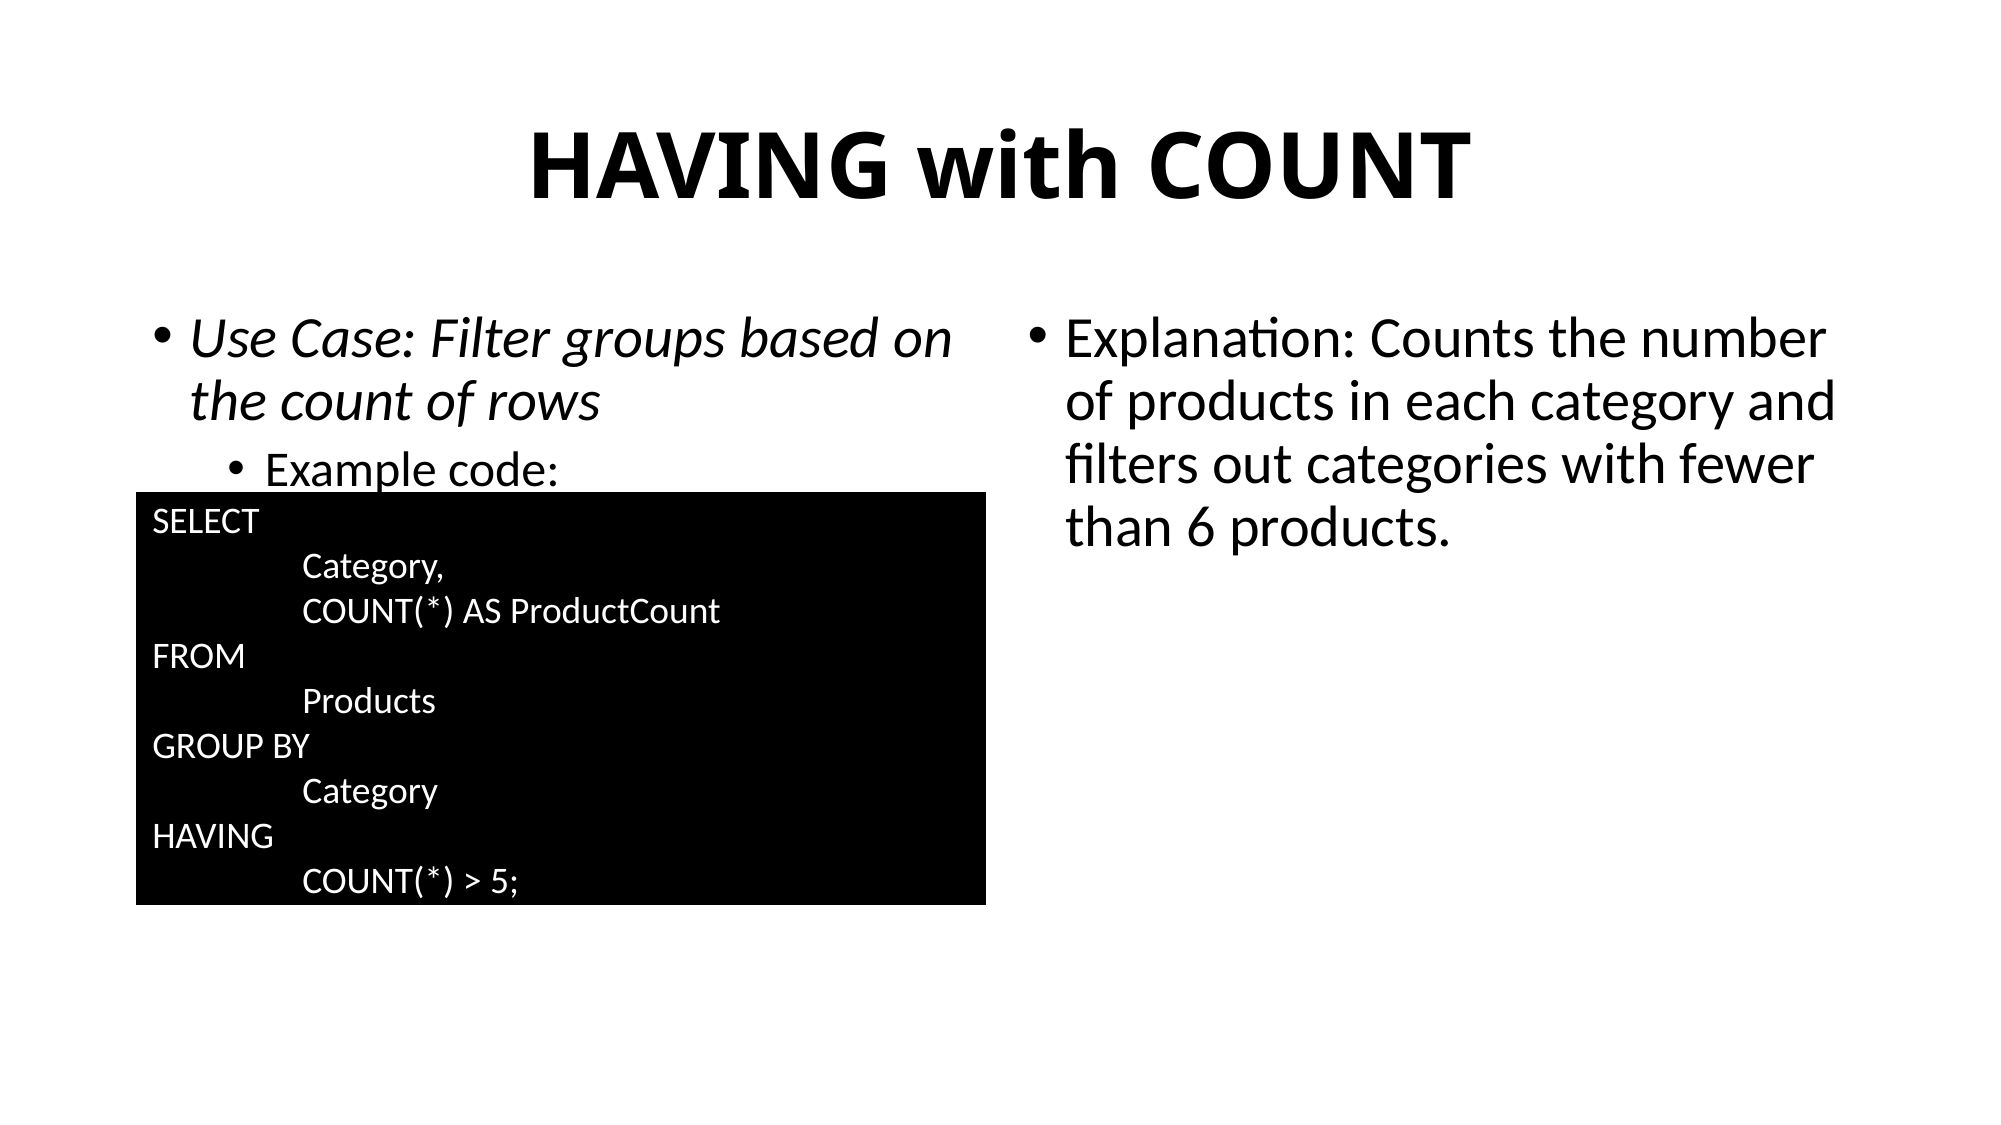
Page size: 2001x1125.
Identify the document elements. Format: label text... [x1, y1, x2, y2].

title HAVING with COUNT [137, 59, 1863, 278]
list Explanation: Counts the number of products in each category and filters out categories with fewer than 6 products. [1012, 299, 1863, 1014]
text_box SELECT Category, COUNT(*) AS ProductCount FROM Products GROUP BY Category HAVING COUNT(*) > 5; [136, 492, 986, 905]
list Use Case: Filter groups based on the count of rows Example code: [137, 299, 988, 1014]
